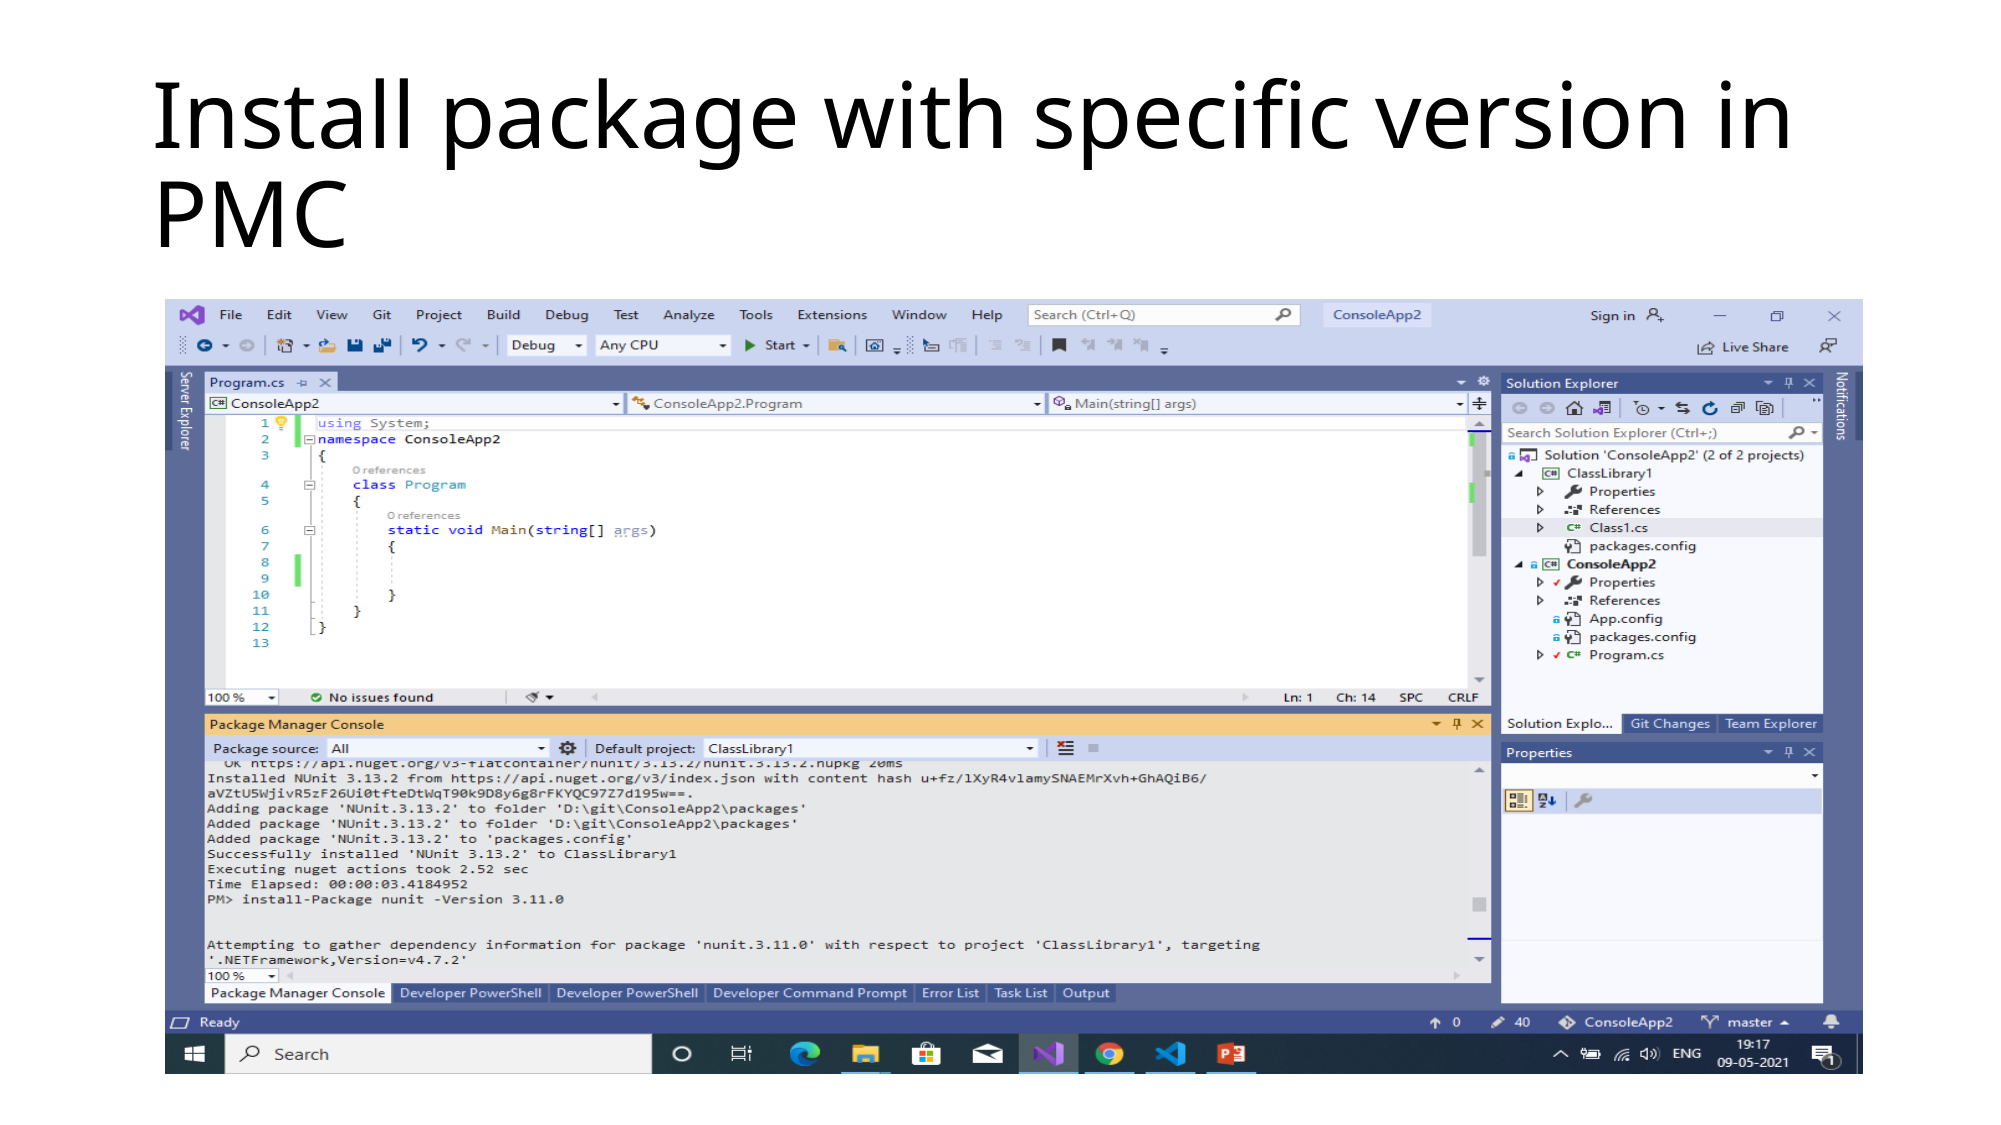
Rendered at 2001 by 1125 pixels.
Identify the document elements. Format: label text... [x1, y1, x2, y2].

title Install package with specific version in PMC [137, 59, 1863, 278]
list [164, 299, 1863, 1074]
